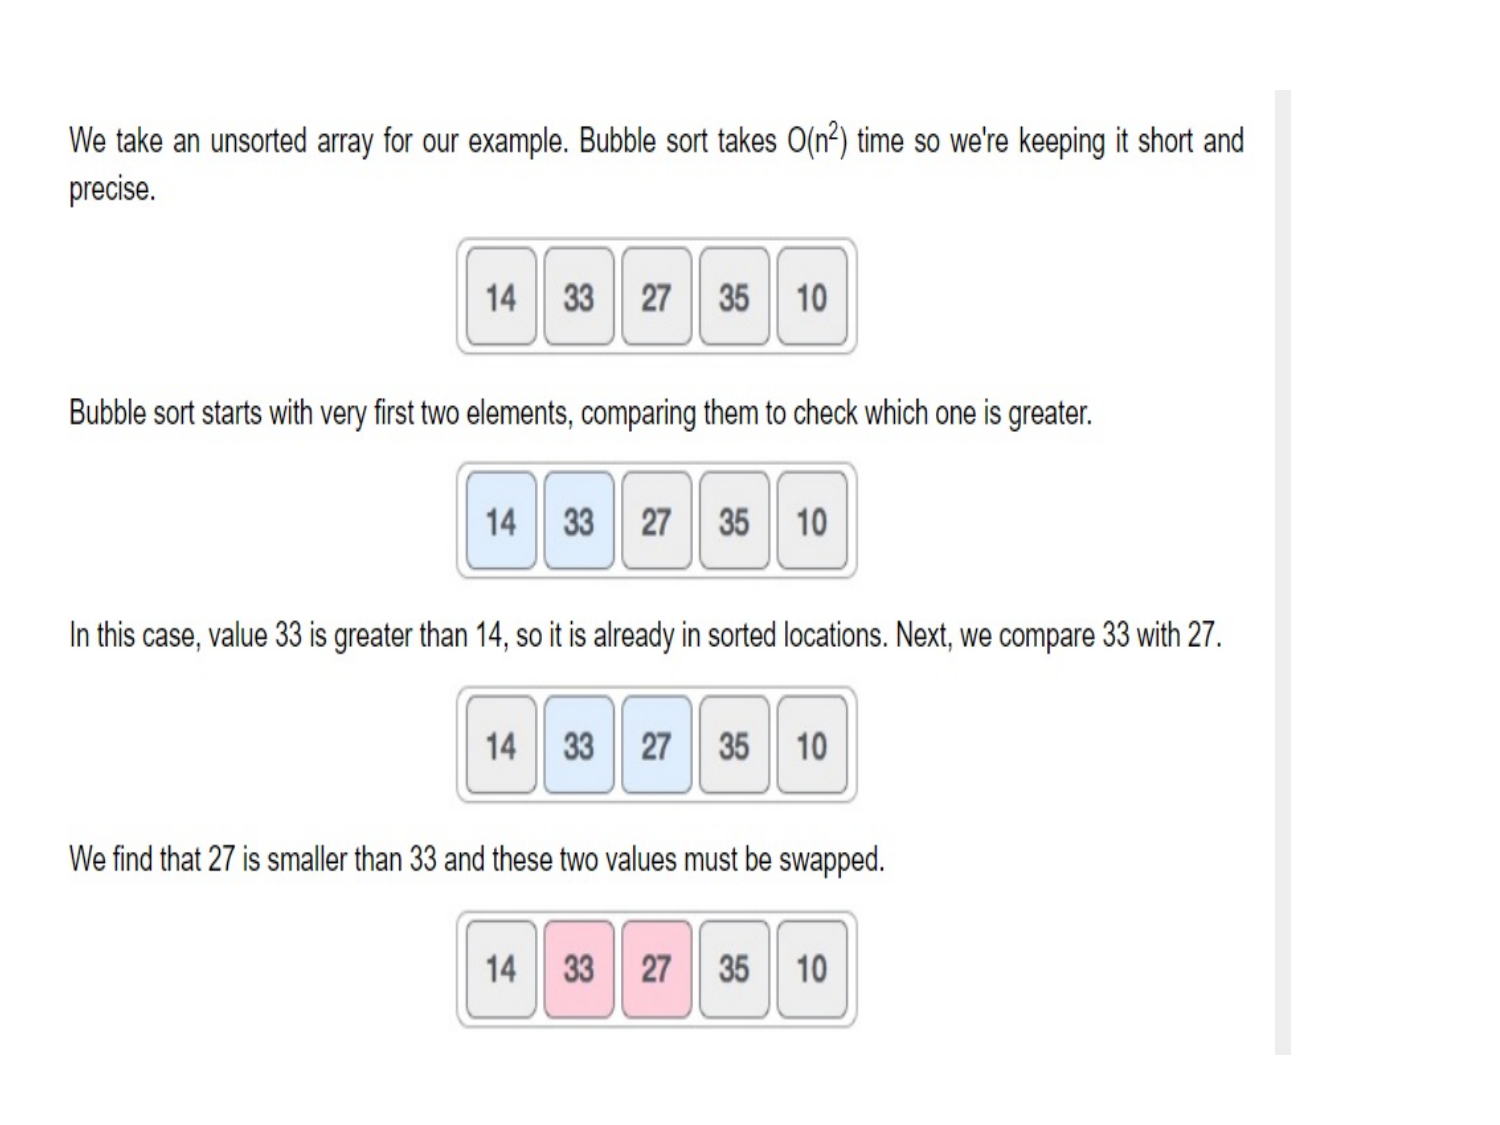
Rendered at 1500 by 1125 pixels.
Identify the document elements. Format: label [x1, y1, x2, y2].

list [47, 90, 1291, 1055]
